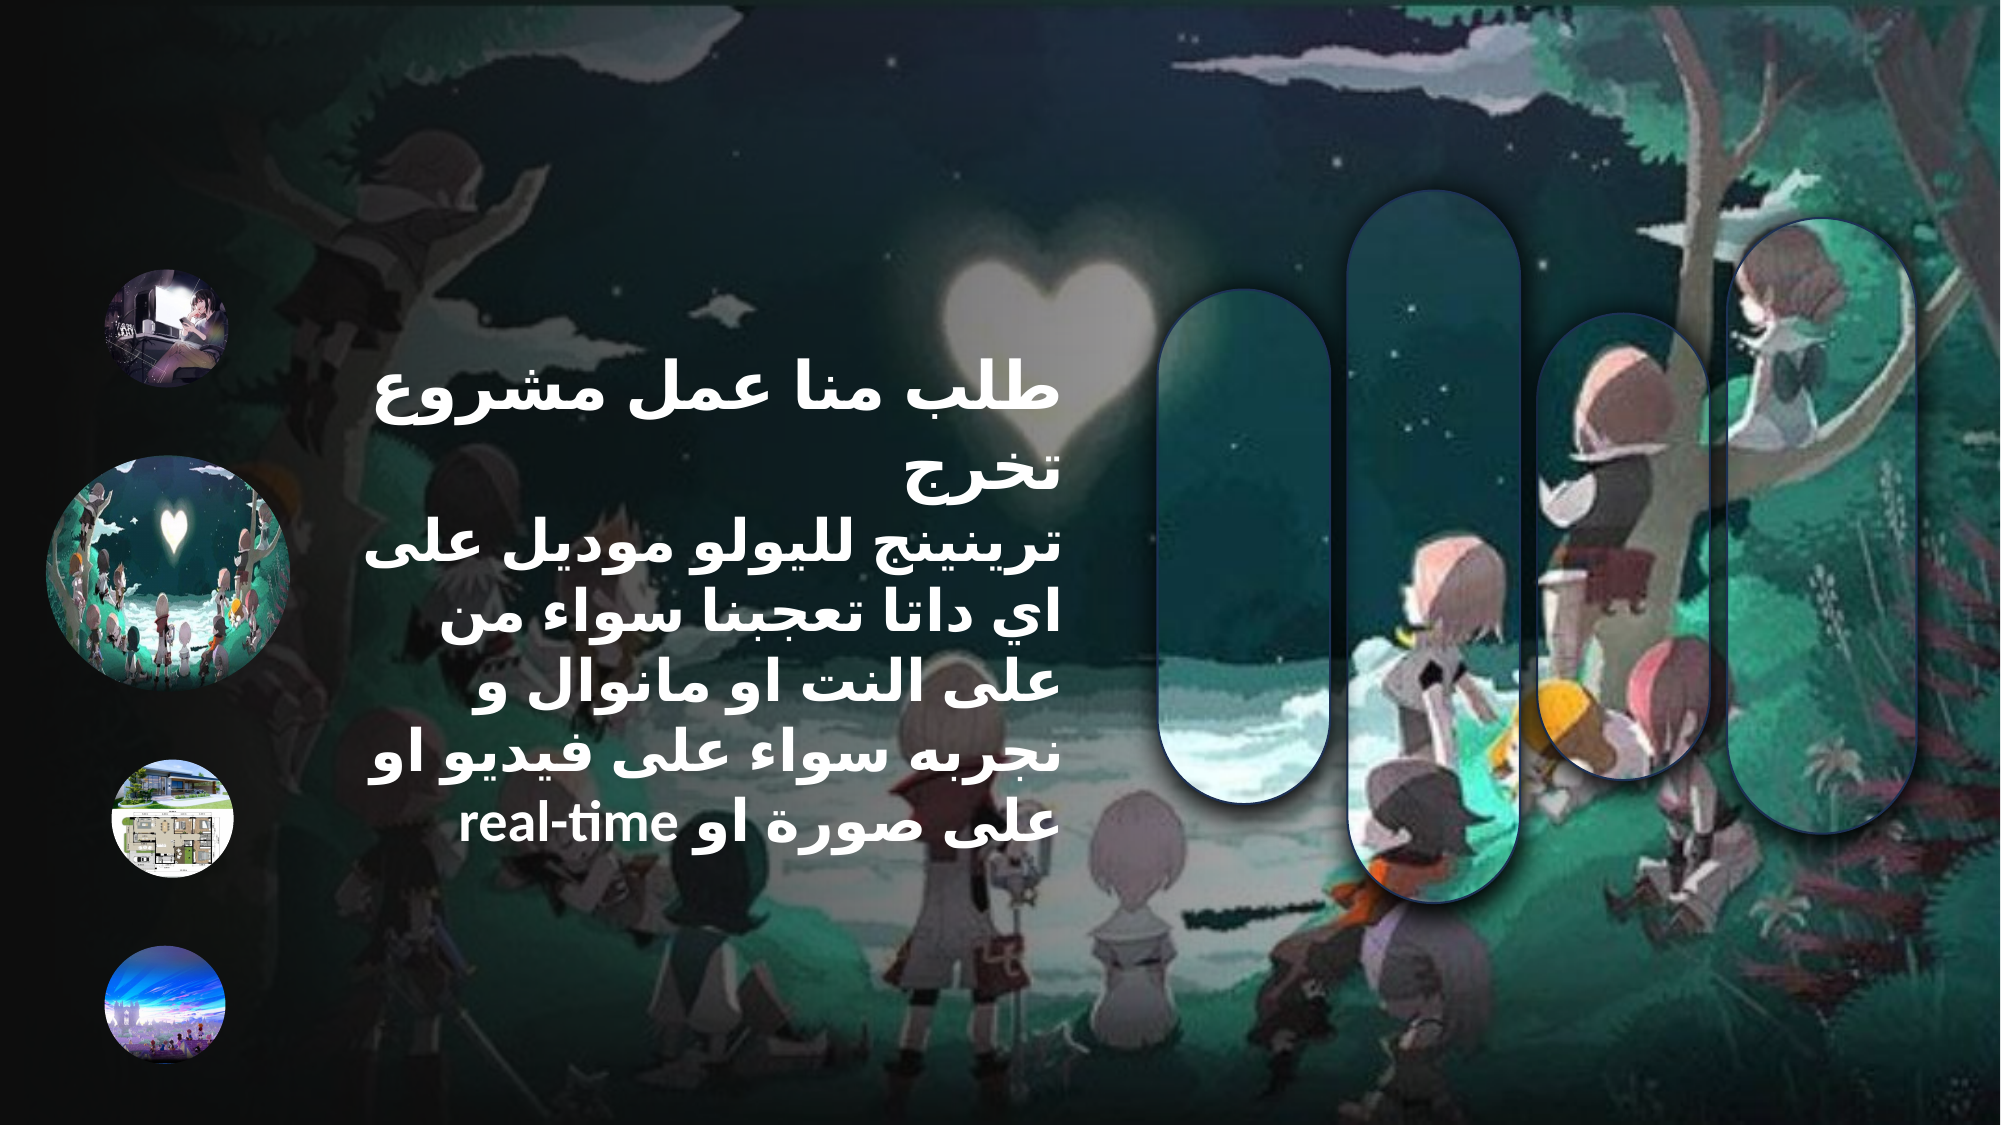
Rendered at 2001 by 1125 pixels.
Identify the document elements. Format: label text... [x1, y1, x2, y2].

picture [111, 759, 234, 878]
text_box [1156, 288, 1332, 806]
text_box [0, 0, 2000, 1125]
text_box [1551, 312, 1702, 782]
picture [45, 455, 291, 692]
text_box [1725, 216, 1918, 835]
text_box [1346, 189, 1522, 905]
text_box طلب منا عمل مشروع تخرج ترينينج لليولو موديل على اي داتا تعجبنا سواء من على النت او مانوال و نجربه سواء على فيديو او على صورة او real-time [324, 335, 1080, 861]
picture [104, 269, 229, 388]
picture [104, 945, 226, 1064]
